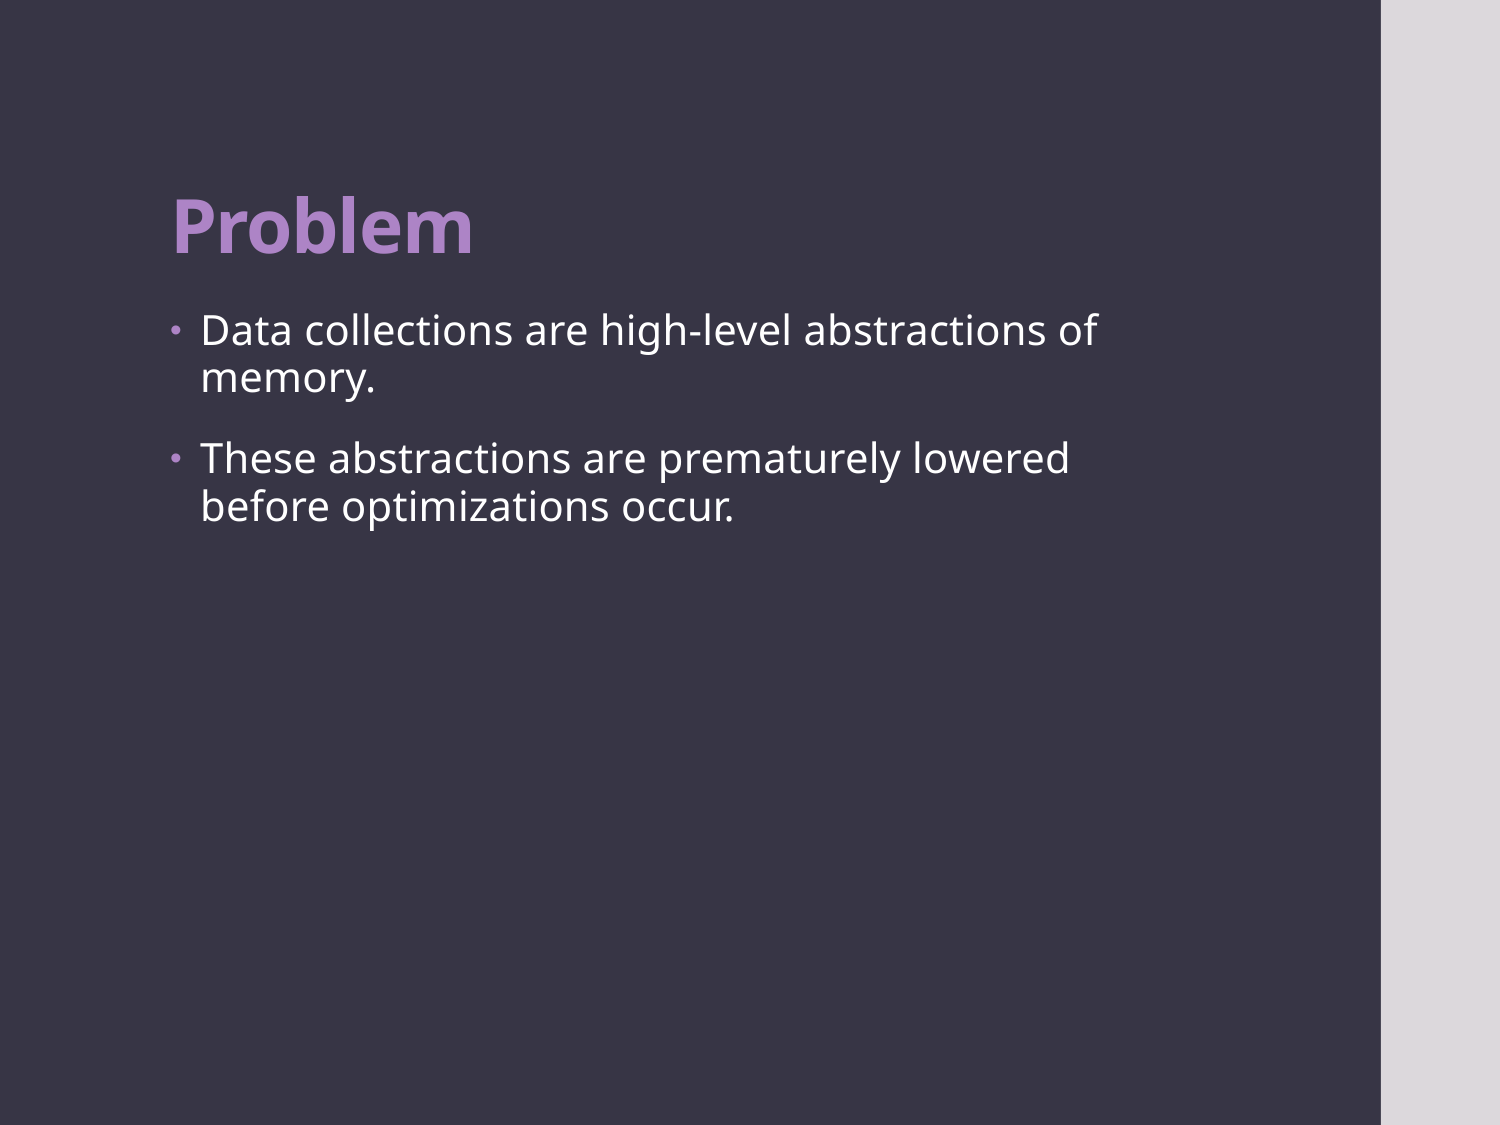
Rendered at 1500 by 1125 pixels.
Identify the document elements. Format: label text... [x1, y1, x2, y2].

title Problem [155, 60, 1348, 278]
list Data collections are high-level abstractions of memory. These abstractions are prematurely lowered before optimizations occur. [155, 299, 1213, 1014]
